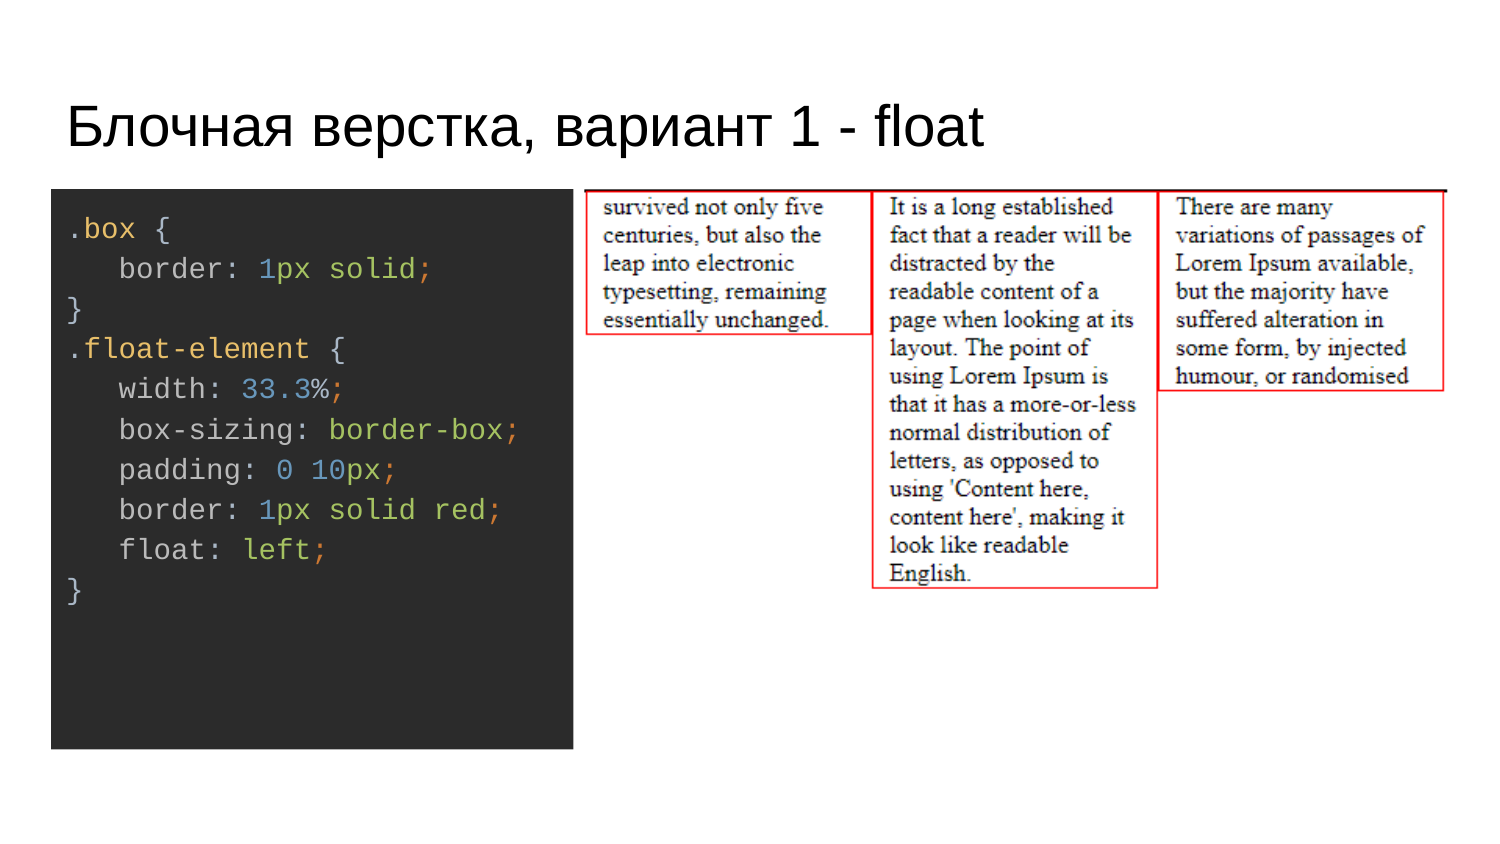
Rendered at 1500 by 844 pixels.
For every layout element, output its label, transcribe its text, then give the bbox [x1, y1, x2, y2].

list .box { border: 1px solid; } .float-element { width: 33.3%; box-sizing: border-box; padding: 0 10px; border: 1px solid red; float: left; } [51, 189, 574, 750]
picture [582, 188, 1450, 601]
title Блочная верстка, вариант 1 - float [51, 72, 1449, 167]
